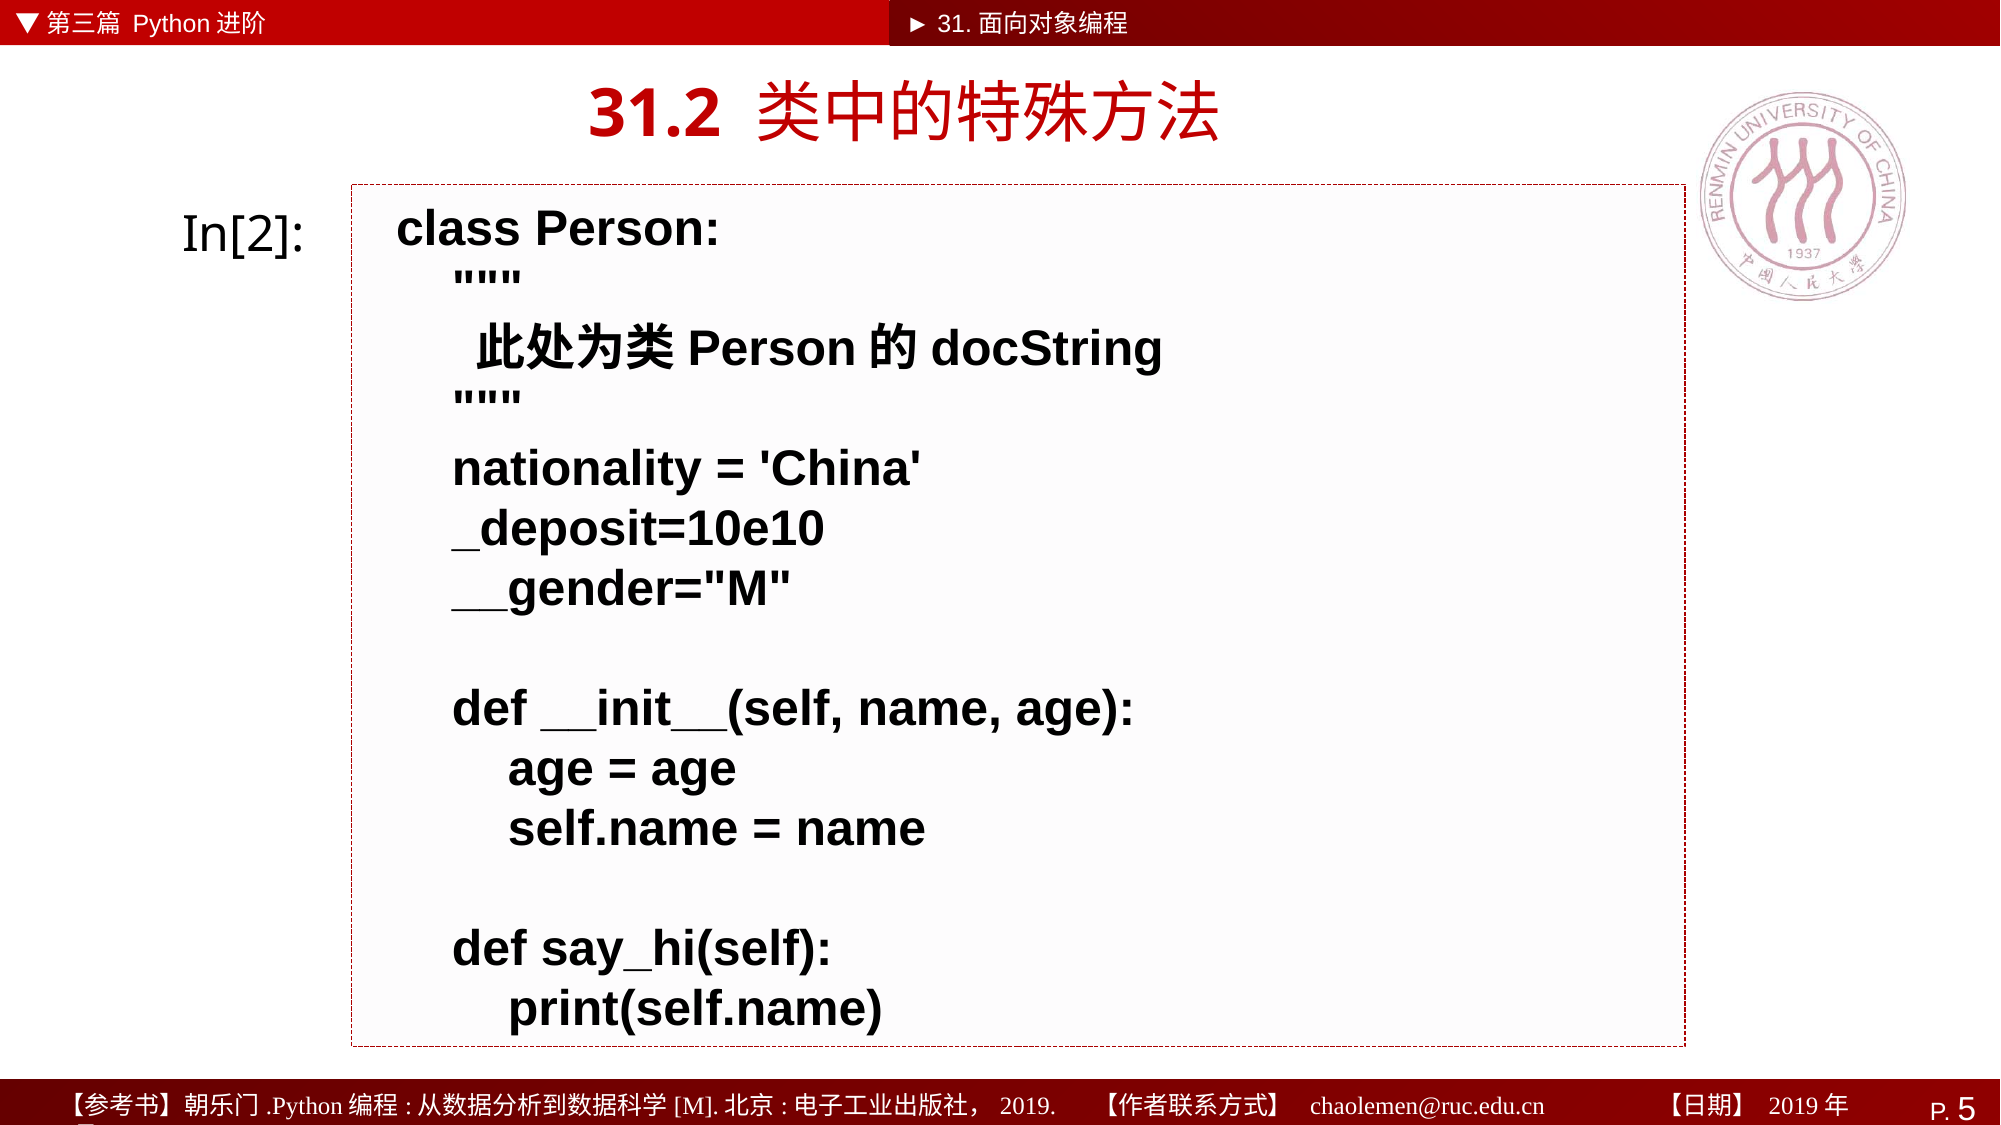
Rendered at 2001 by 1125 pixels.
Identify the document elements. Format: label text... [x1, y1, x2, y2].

text_box class Person: """ 此处为类Person的docString """ nationality = 'China' _deposit=10e10 __gender="M" def __init__(self, name, age): age = age self.name = name def say_hi(self): print(self.name) [348, 181, 1689, 1051]
list ▼第三篇 Python进阶 [0, 0, 725, 43]
text_box In[2]: [167, 193, 334, 269]
picture [1696, 89, 1910, 304]
list ► 31.面向对象编程 [890, 0, 1249, 42]
title 31.2 类中的特殊方法 [101, 42, 1710, 178]
